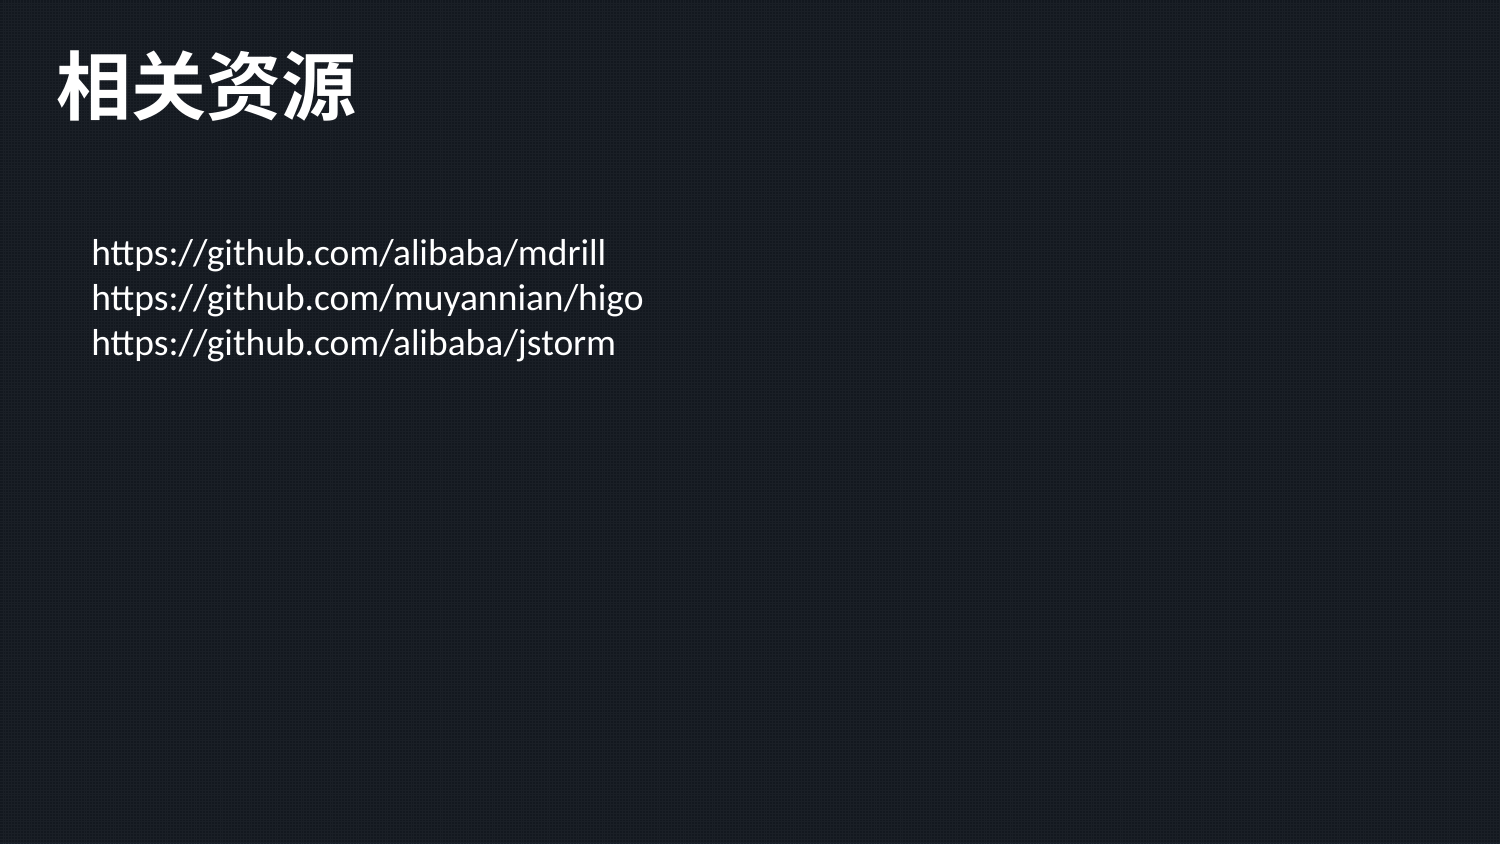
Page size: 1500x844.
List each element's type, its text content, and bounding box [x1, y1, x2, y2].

text_box 相关资源 [41, 32, 691, 137]
text_box https://github.com/alibaba/mdrill https://github.com/muyannian/higo https://github.com/alibaba/jstorm [76, 220, 1152, 416]
